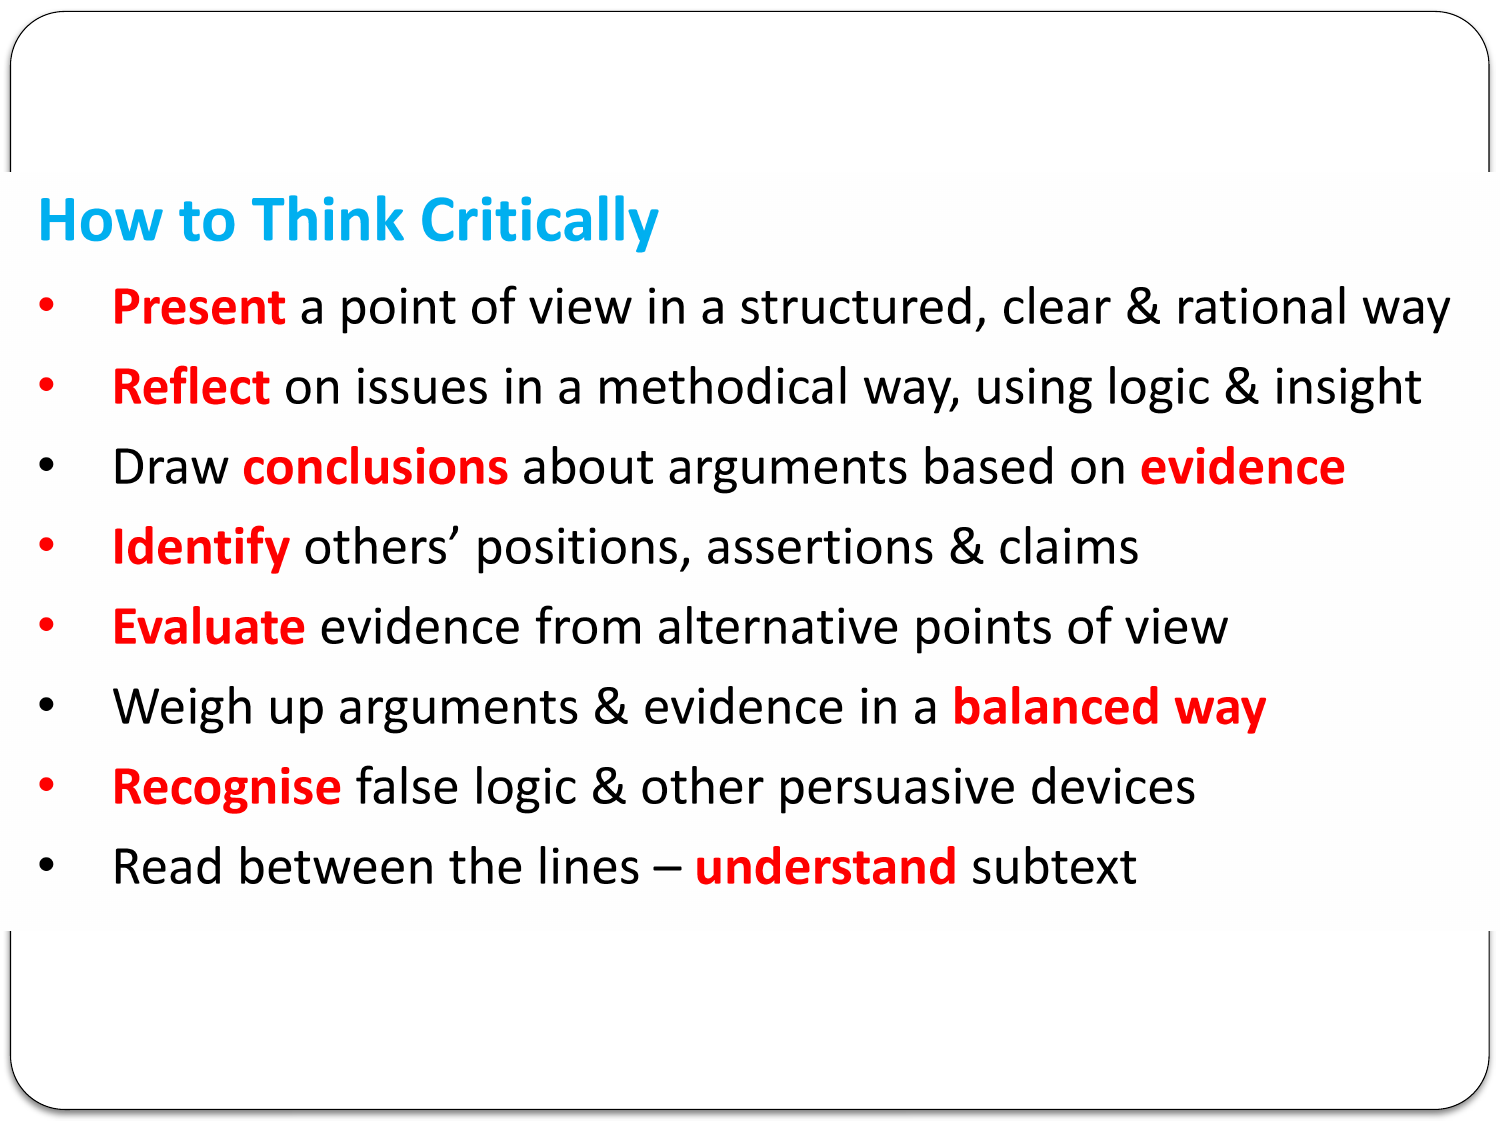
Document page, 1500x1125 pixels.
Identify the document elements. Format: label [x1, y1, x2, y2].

list [0, 172, 1500, 931]
